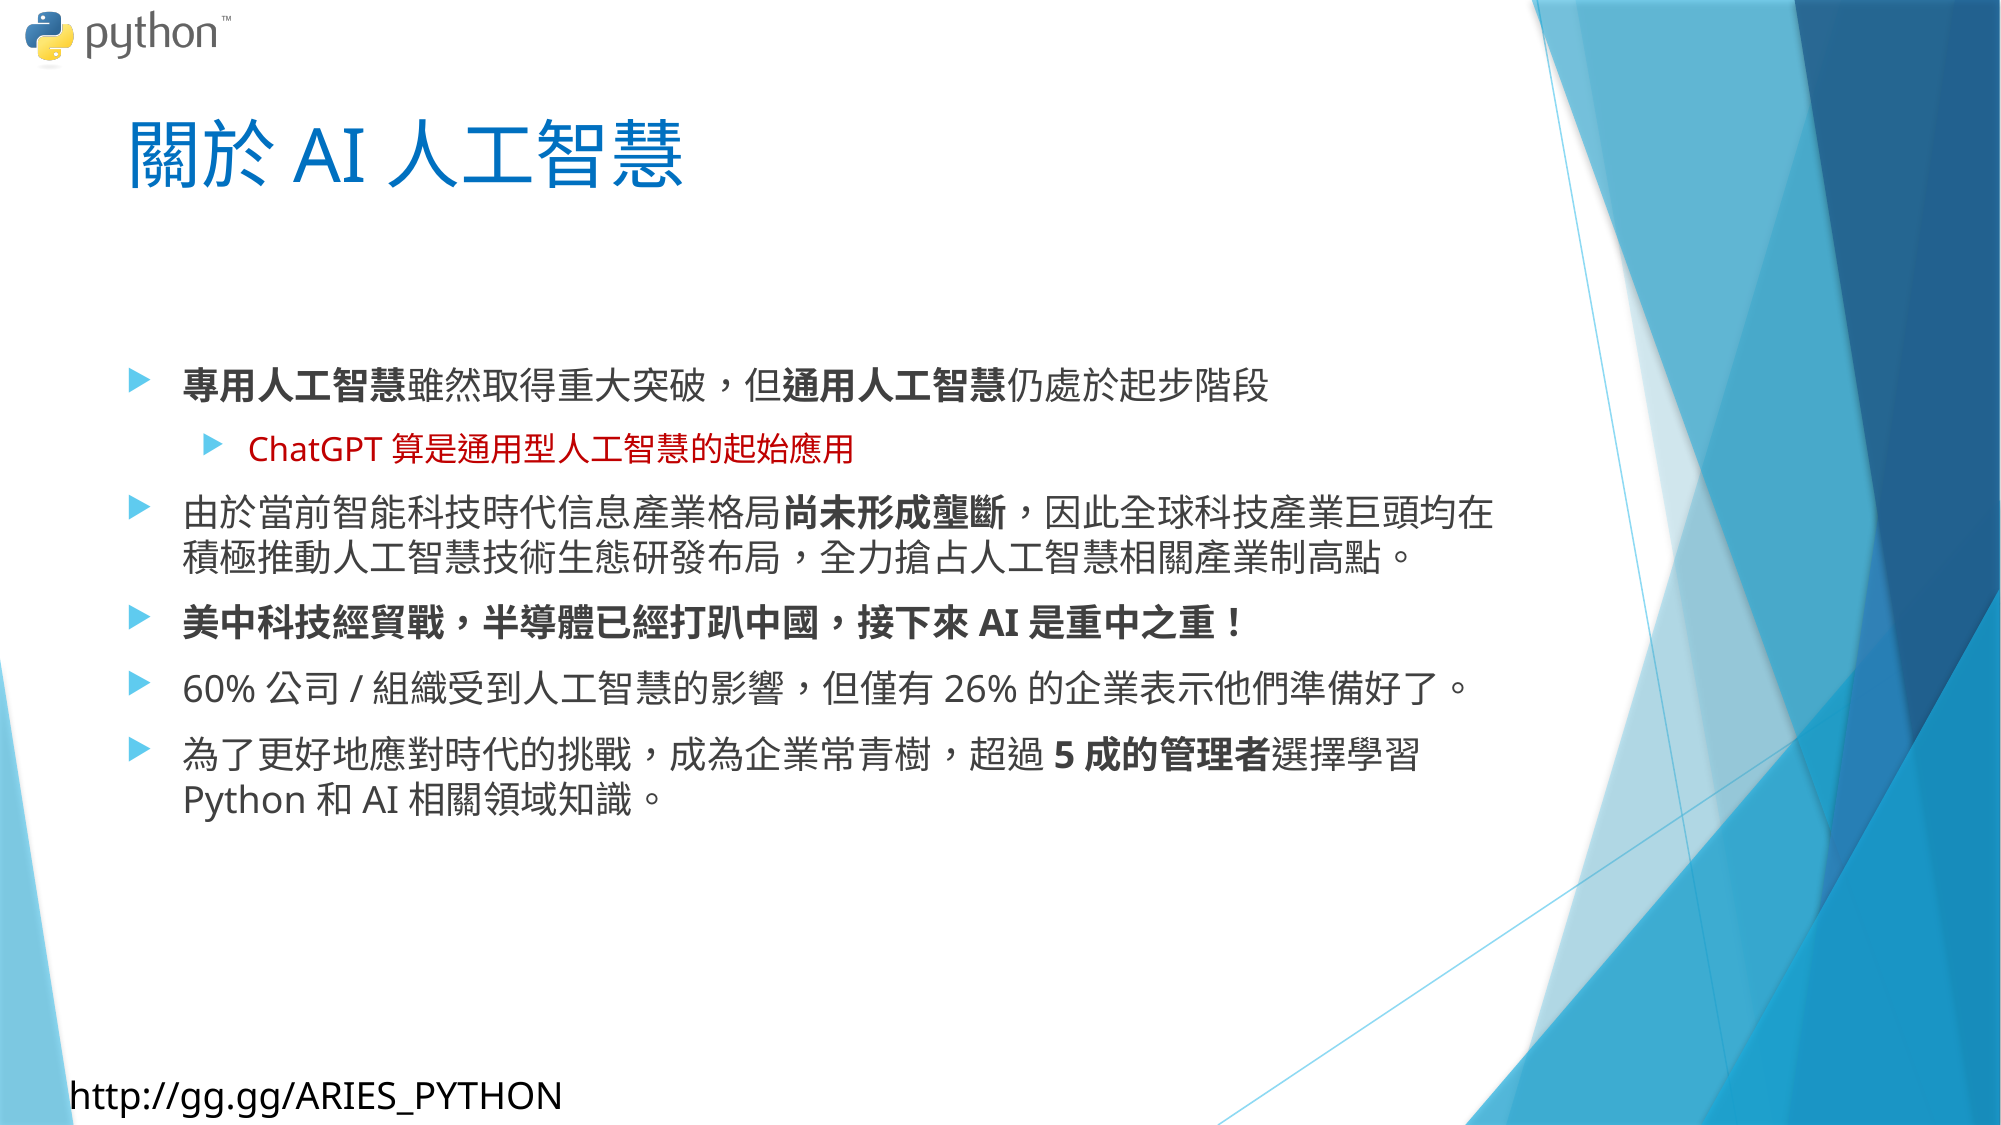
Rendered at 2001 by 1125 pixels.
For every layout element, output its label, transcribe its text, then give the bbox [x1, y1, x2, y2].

list 專用人工智慧雖然取得重大突破，但通用人工智慧仍處於起步階段 ChatGPT算是通用型人工智慧的起始應用 由於當前智能科技時代信息產業格局尚未形成壟斷，因此全球科技產業巨頭均在積極推動人工智慧技術生態研發布局，全力搶占人工智慧相關產業制高點。 美中科技經貿戰，半導體已經打趴中國，接下來AI是重中之重！ 60%公司/組織受到人工智慧的影響，但僅有26%的企業表示他們準備好了。 為了更好地應對時代的挑戰，成為企業常青樹，超過5成的管理者選擇學習Python和AI相關領域知識。 [111, 354, 1522, 992]
title 關於AI人工智慧 [111, 99, 1522, 317]
picture [23, 9, 233, 71]
